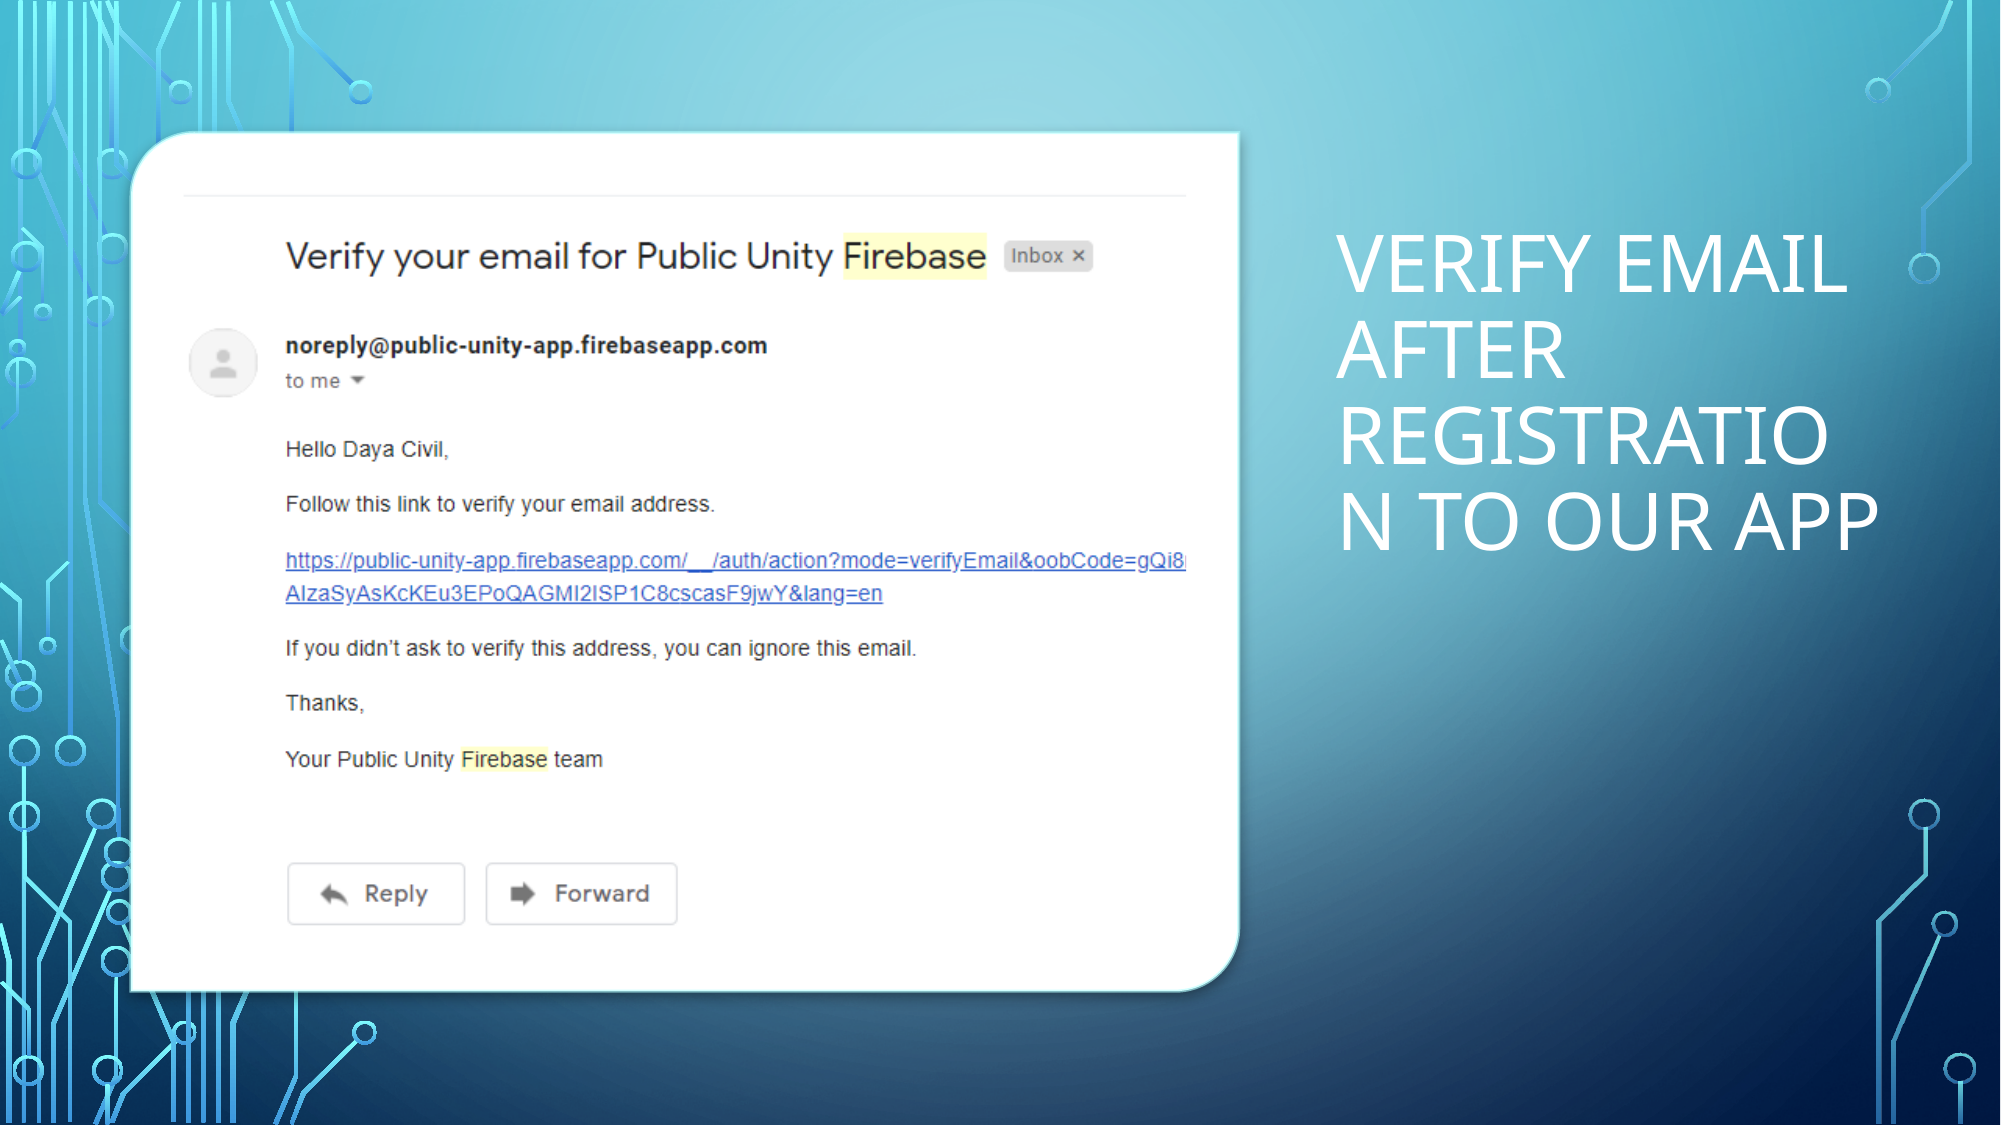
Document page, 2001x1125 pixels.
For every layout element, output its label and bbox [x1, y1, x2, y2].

text_box [0, 0, 379, 1125]
picture [183, 0, 2000, 1125]
